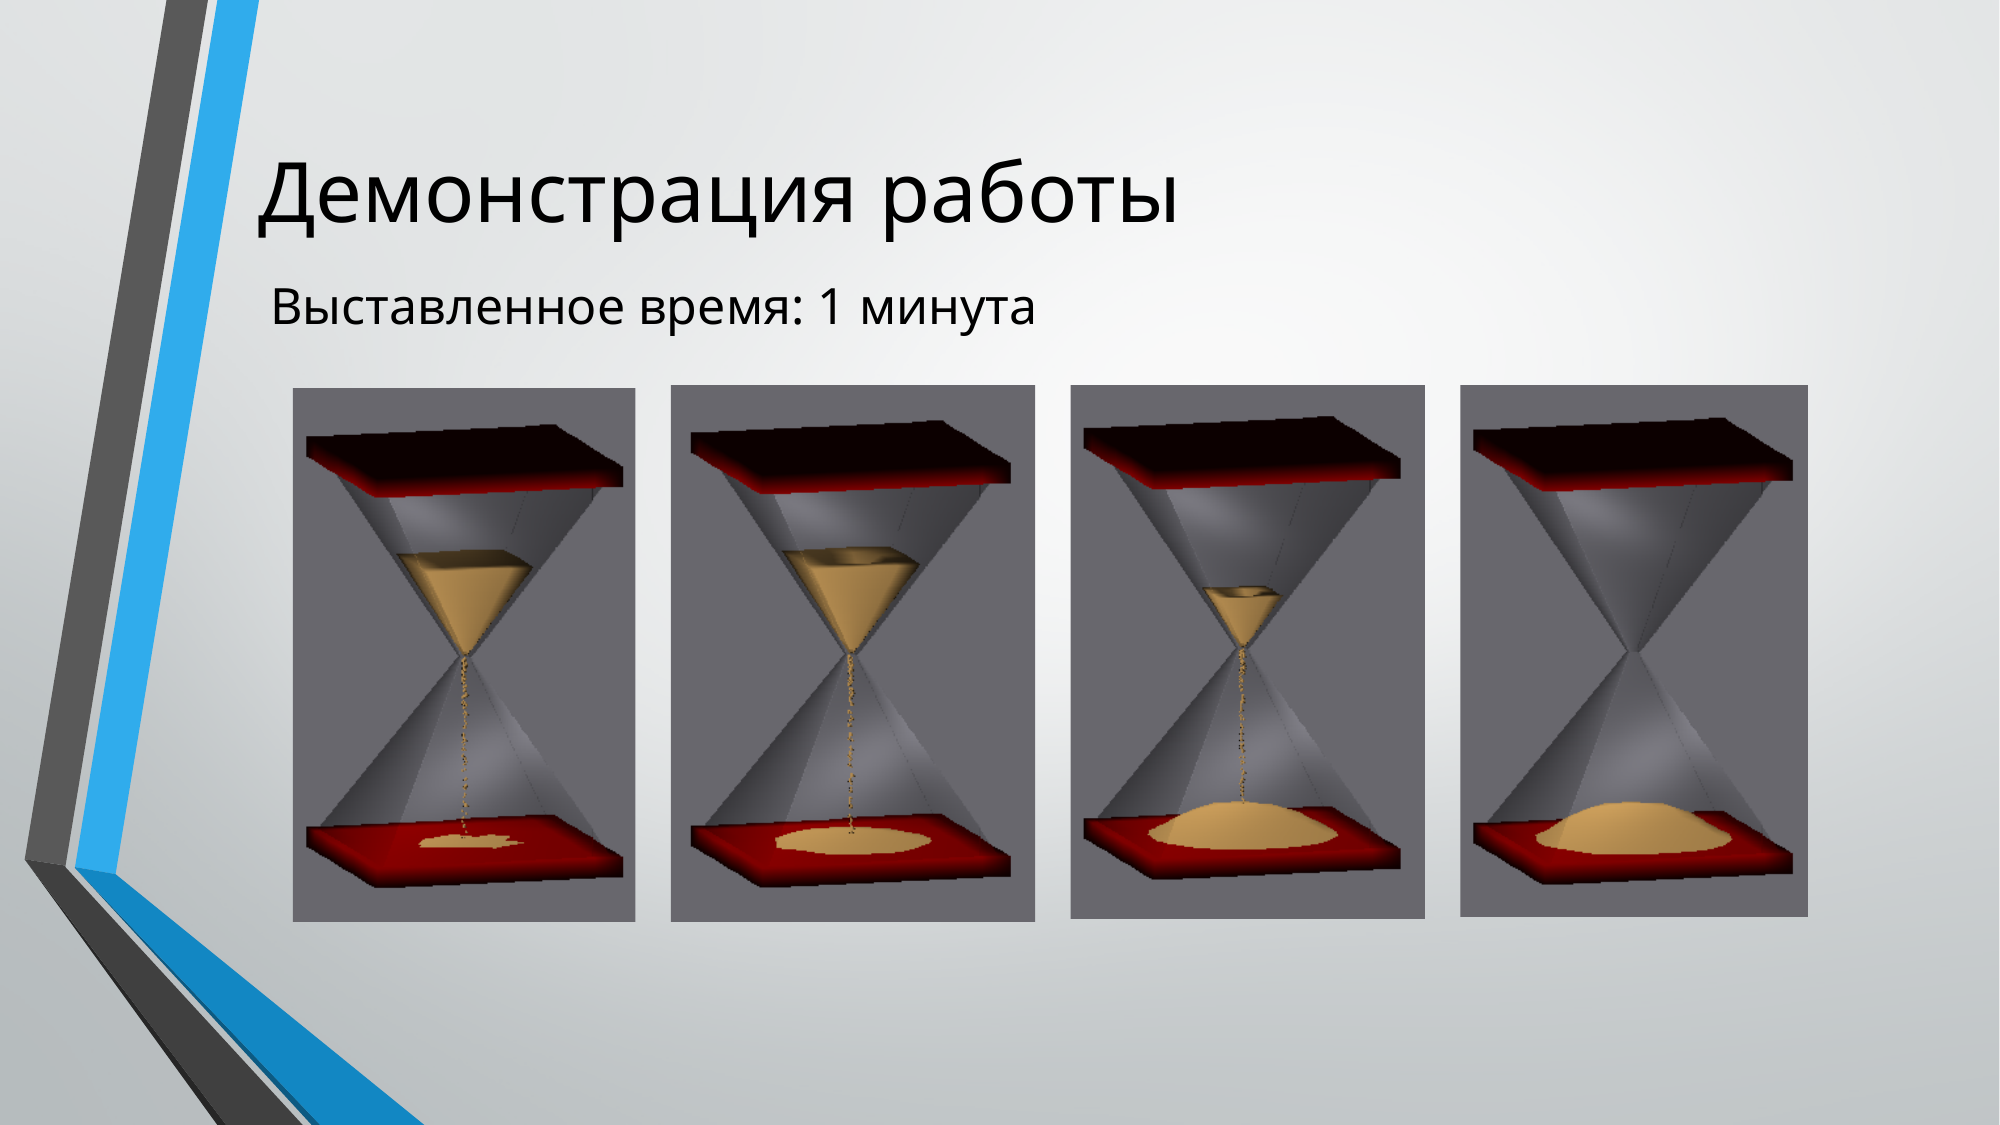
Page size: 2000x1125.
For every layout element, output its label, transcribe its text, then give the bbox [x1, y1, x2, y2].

text_box Выставленное время: 1 минута [255, 267, 1106, 342]
picture [1070, 385, 1426, 919]
picture [670, 385, 1036, 922]
text_box Демонстрация работы [243, 112, 1887, 268]
picture [292, 388, 636, 922]
picture [1460, 385, 1809, 917]
